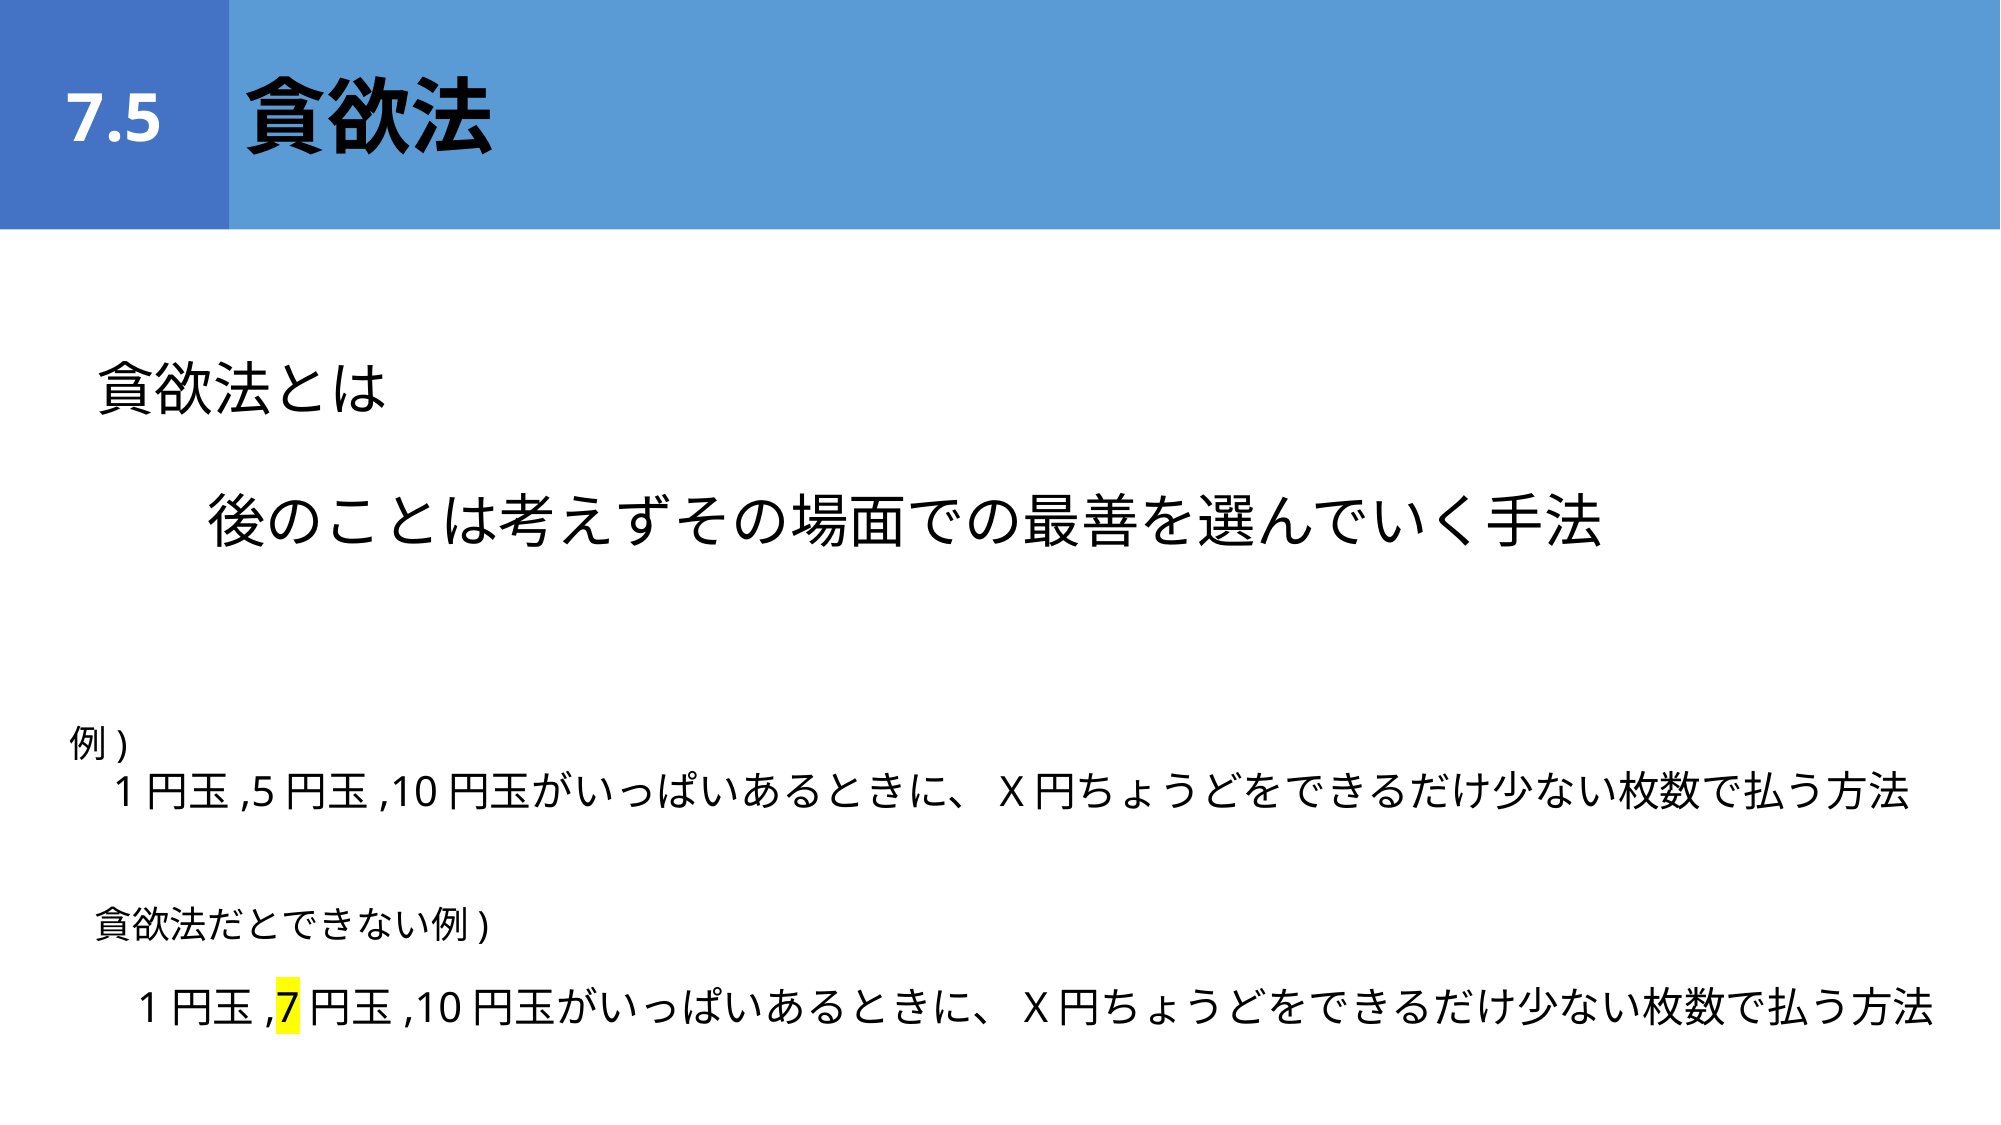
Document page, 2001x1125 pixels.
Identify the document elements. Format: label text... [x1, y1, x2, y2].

text_box 貪欲法 [230, 0, 2000, 230]
text_box 貪欲法とは [81, 345, 403, 430]
text_box 貪欲法だとできない例) [79, 893, 504, 954]
text_box 7.5 [0, 0, 230, 230]
text_box 後のことは考えずその場面での最善を選んでいく手法 [192, 476, 1618, 562]
text_box 例) 1円玉,5円玉,10円玉がいっぱいあるときに、X円ちょうどをできるだけ少ない枚数で払う方法 [55, 712, 1925, 822]
text_box 1円玉,7円玉,10円玉がいっぱいあるときに、X円ちょうどをできるだけ少ない枚数で払う方法 [122, 973, 1950, 1038]
